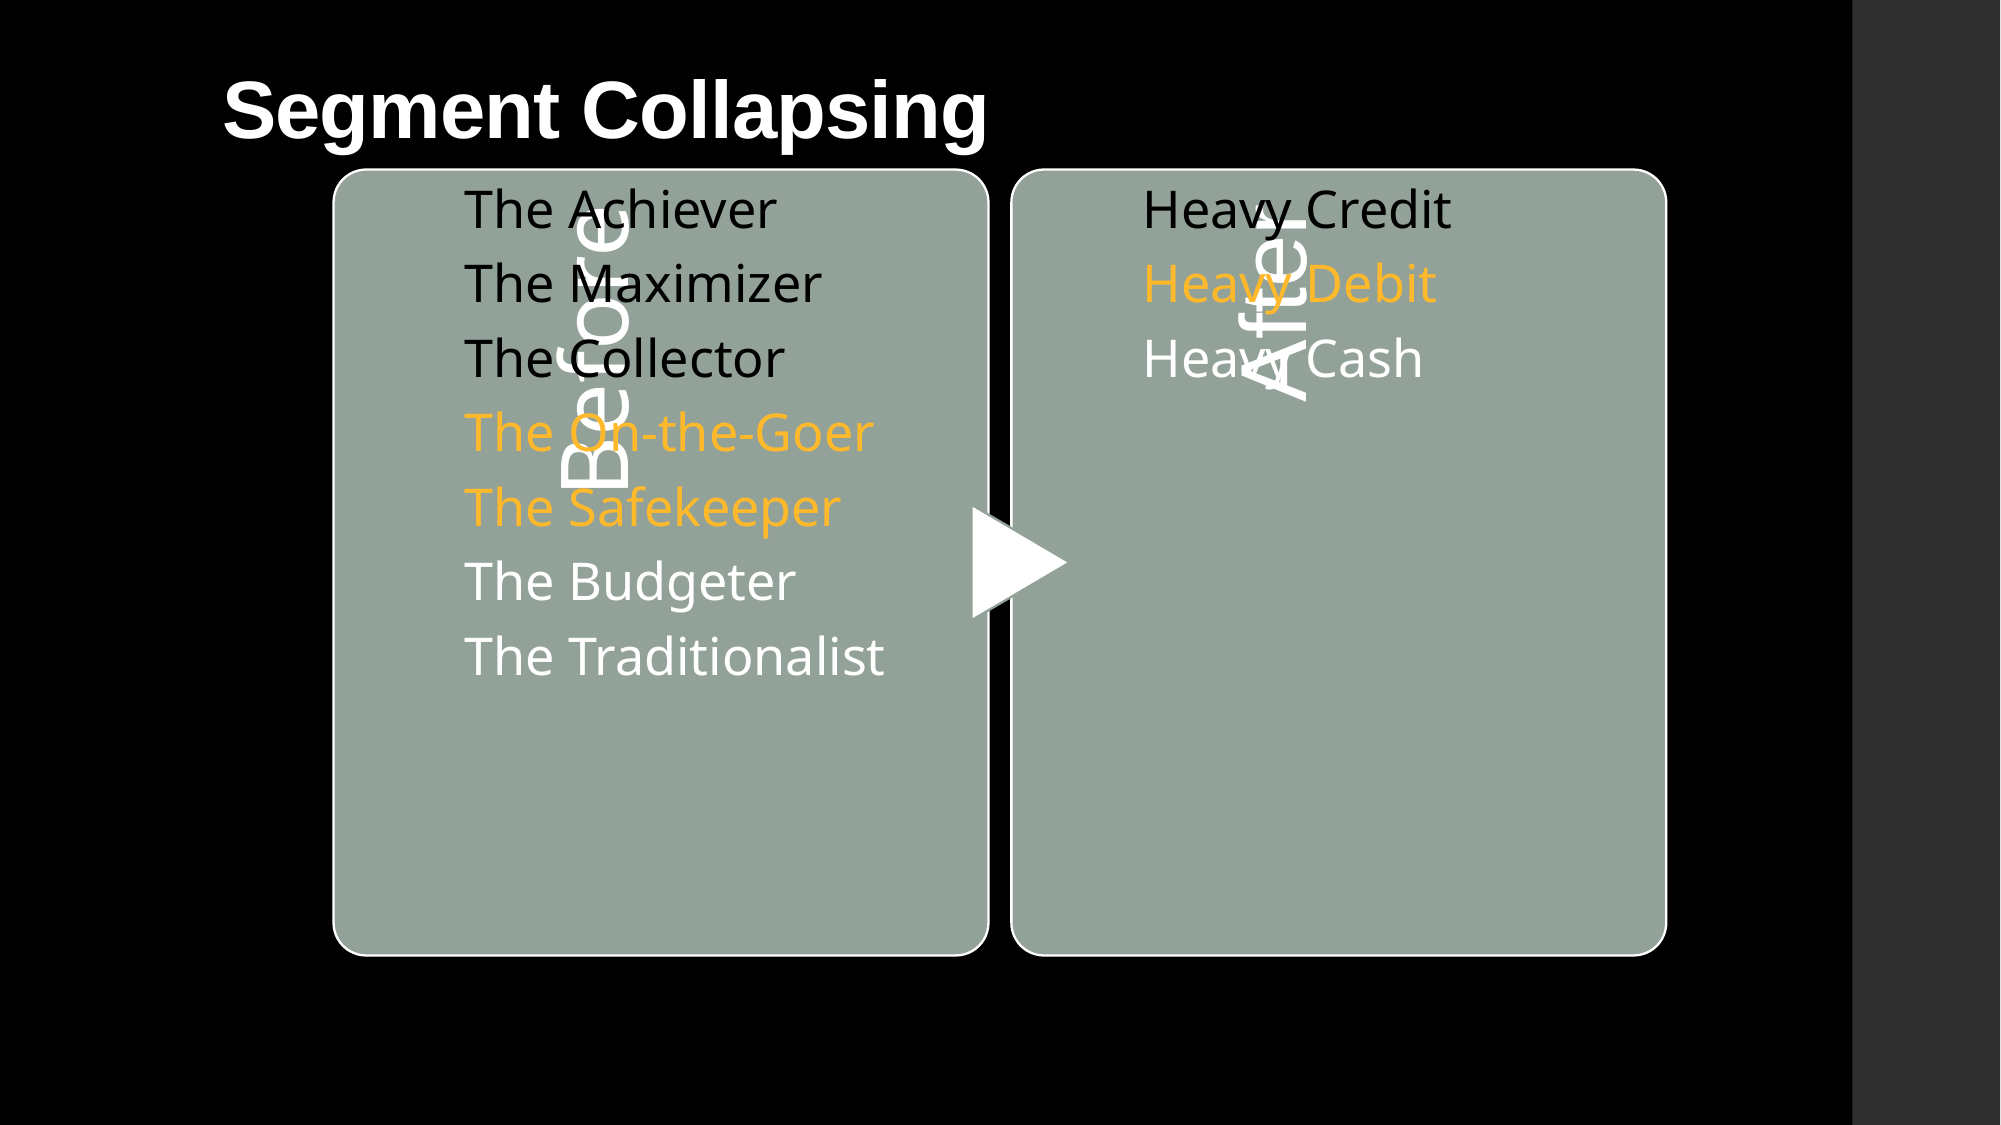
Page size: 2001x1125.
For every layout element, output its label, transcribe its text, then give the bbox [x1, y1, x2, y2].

title Segment Collapsing [206, 60, 1797, 164]
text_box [332, 117, 1667, 1008]
